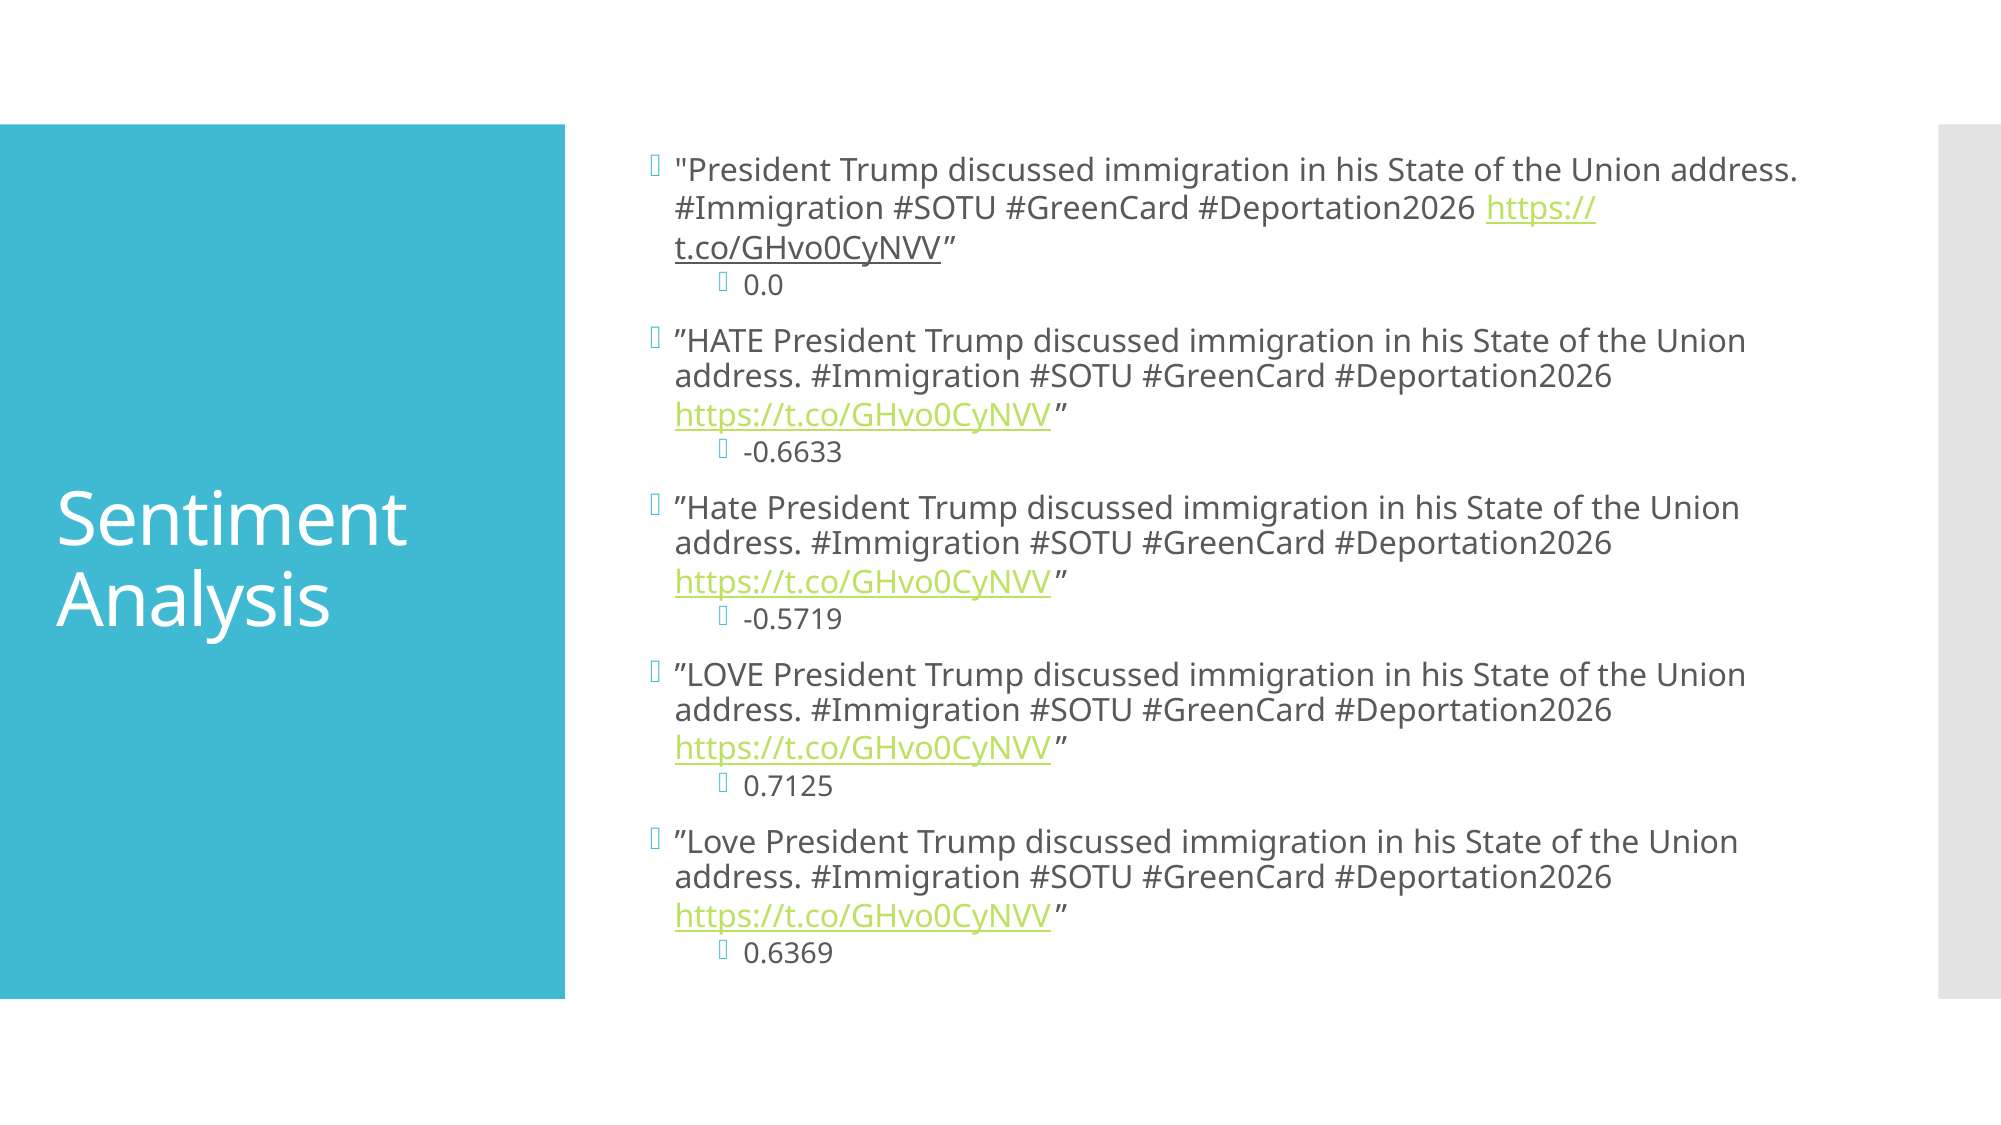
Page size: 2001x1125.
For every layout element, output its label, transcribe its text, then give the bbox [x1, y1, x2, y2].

list "President Trump discussed immigration in his State of the Union address. #Immigration #SOTU #GreenCard #Deportation2026 https://t.co/GHvo0CyNVV” 0.0 ”HATE President Trump discussed immigration in his State of the Union address. #Immigration #SOTU #GreenCard #Deportation2026 https://t.co/GHvo0CyNVV” -0.6633 ”Hate President Trump discussed immigration in his State of the Union address. #Immigration #SOTU #GreenCard #Deportation2026 https://t.co/GHvo0CyNVV” -0.5719 ”LOVE President Trump discussed immigration in his State of the Union address. #Immigration #SOTU #GreenCard #Deportation2026 https://t.co/GHvo0CyNVV” 0.7125 ”Love President Trump discussed immigration in his State of the Union address. #Immigration #SOTU #GreenCard #Deportation2026 https://t.co/GHvo0CyNVV” 0.6369 [634, 141, 1835, 982]
title Sentiment Analysis [41, 184, 525, 940]
